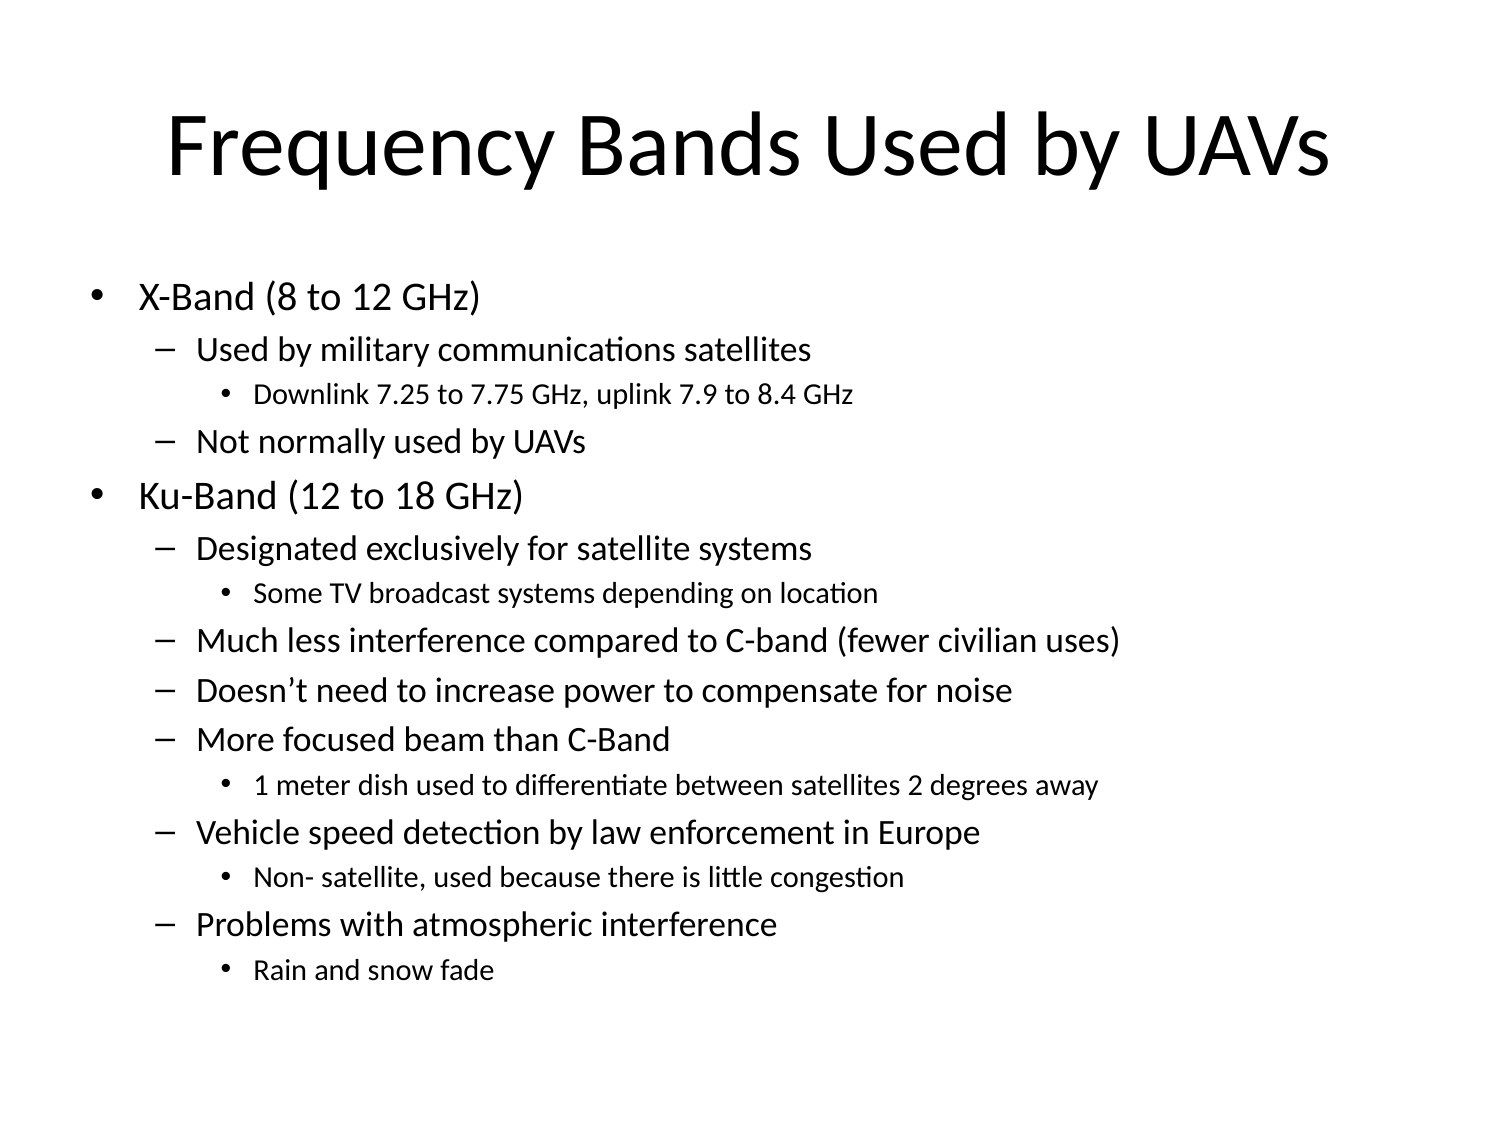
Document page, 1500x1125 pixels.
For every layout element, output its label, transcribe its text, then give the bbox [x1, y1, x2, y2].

list X-Band (8 to 12 GHz) Used by military communications satellites Downlink 7.25 to 7.75 GHz, uplink 7.9 to 8.4 GHz Not normally used by UAVs Ku-Band (12 to 18 GHz) Designated exclusively for satellite systems Some TV broadcast systems depending on location Much less interference compared to C-band (fewer civilian uses) Doesn’t need to increase power to compensate for noise More focused beam than C-Band 1 meter dish used to differentiate between satellites 2 degrees away Vehicle speed detection by law enforcement in Europe Non- satellite, used because there is little congestion Problems with atmospheric interference Rain and snow fade [75, 262, 1425, 1005]
title Frequency Bands Used by UAVs [75, 45, 1425, 233]
